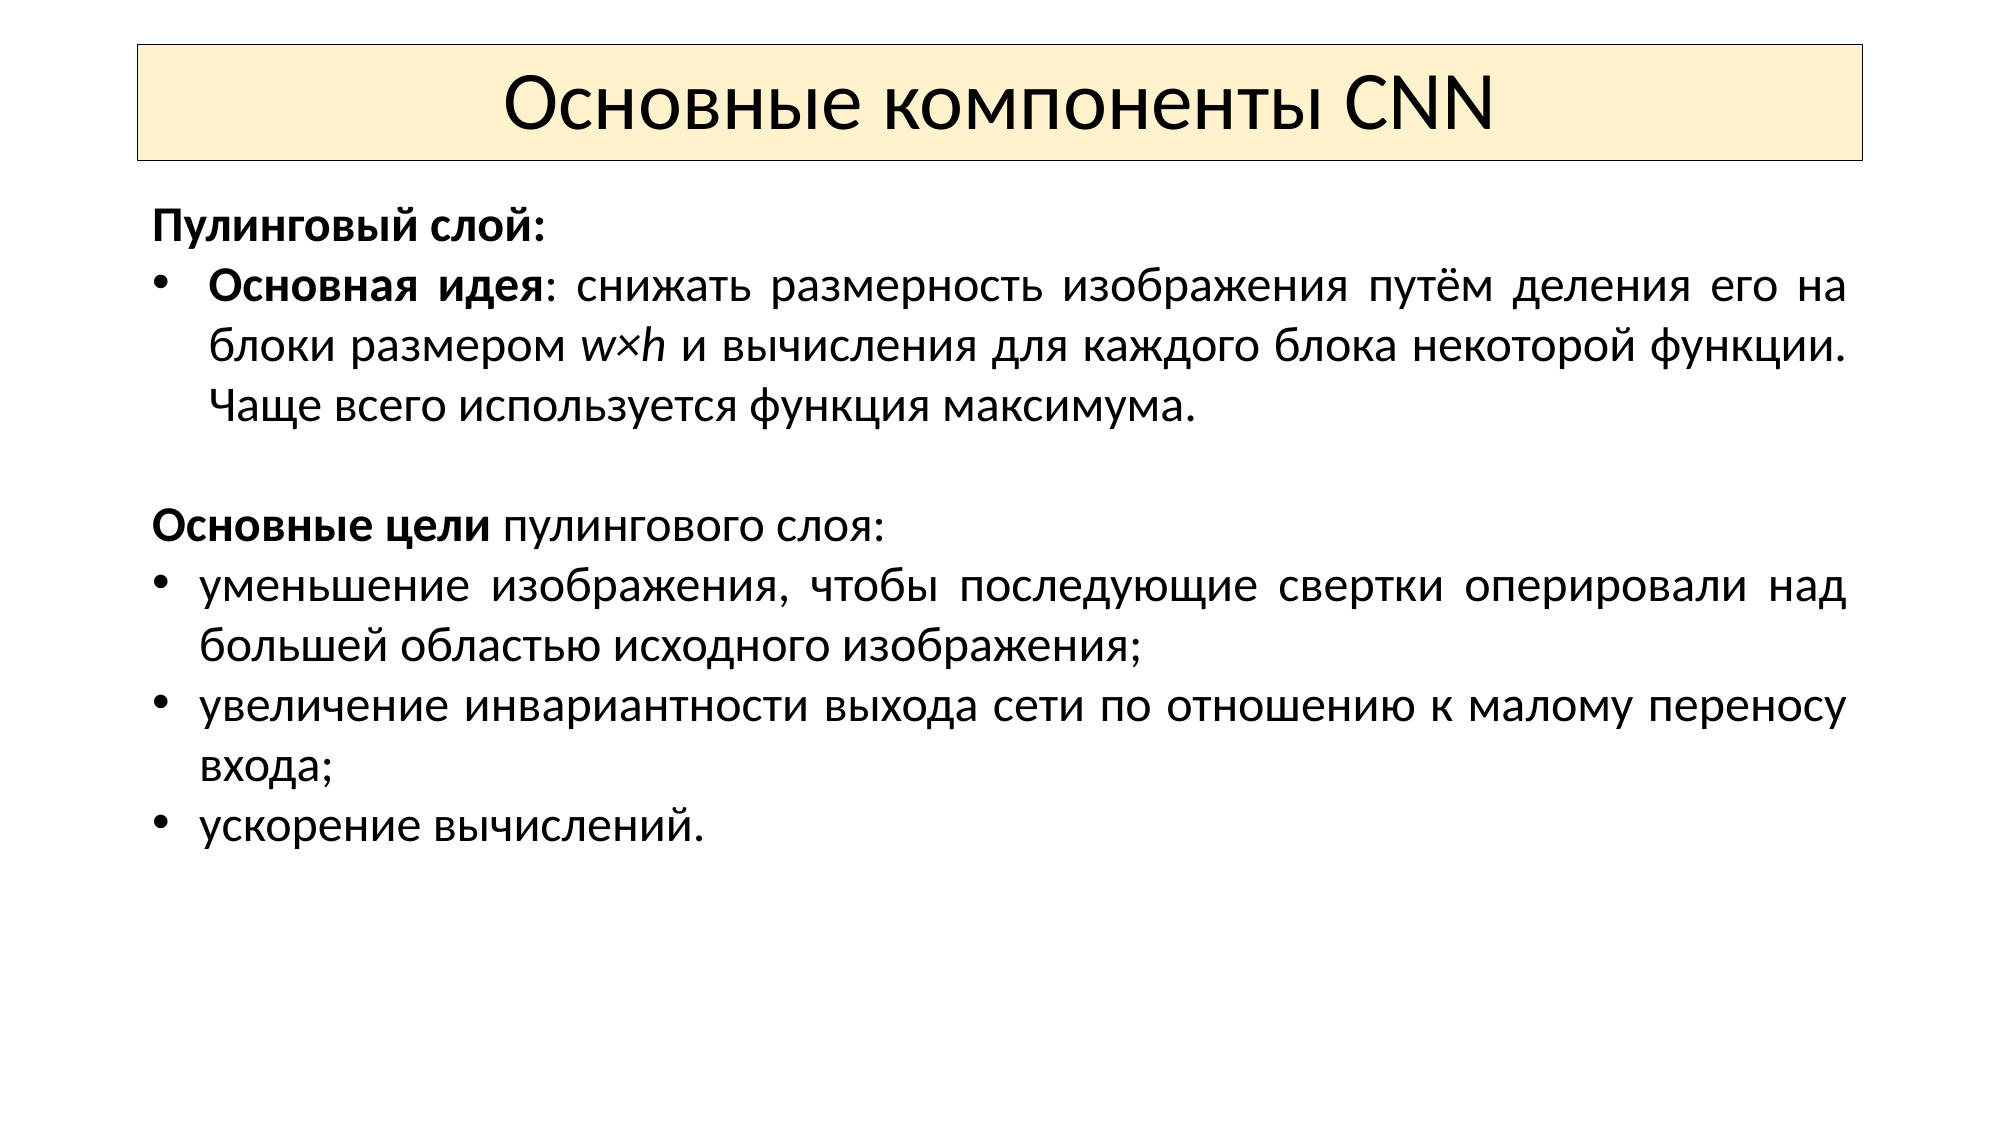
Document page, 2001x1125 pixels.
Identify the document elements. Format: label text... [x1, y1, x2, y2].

text_box Пулинговый слой: Основная идея: снижать размерность изображения путём деления его на блоки размером w×h и вычисления для каждого блока некоторой функции. Чаще всего используется функция максимума. Основные цели пулингового слоя: уменьшение изображения, чтобы последующие свертки оперировали над большей областью исходного изображения; увеличение инвариантности выхода сети по отношению к малому переносу входа; ускорение вычислений. [137, 184, 1863, 859]
title Основные компоненты CNN [137, 44, 1863, 161]
